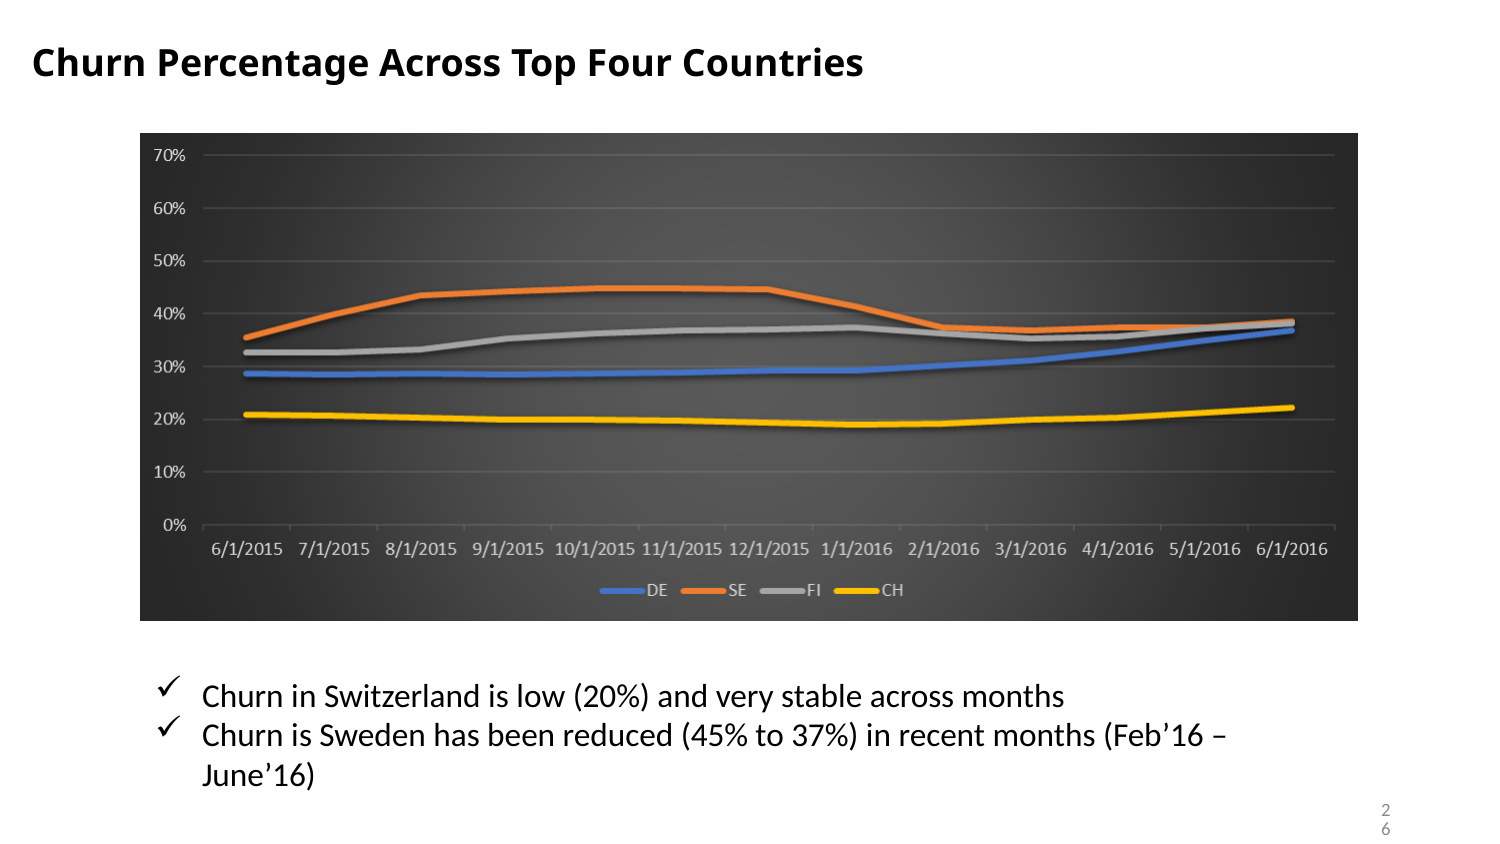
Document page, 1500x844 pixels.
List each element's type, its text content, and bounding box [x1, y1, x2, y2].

picture [140, 133, 1358, 621]
title Churn Percentage Across Top Four Countries [16, 16, 1486, 113]
text_box Churn in Switzerland is low (20%) and very stable across months Churn is Sweden has been reduced (45% to 37%) in recent months (Feb’16 – June’16) [140, 666, 1264, 801]
slide_number 26 [1366, 786, 1416, 832]
